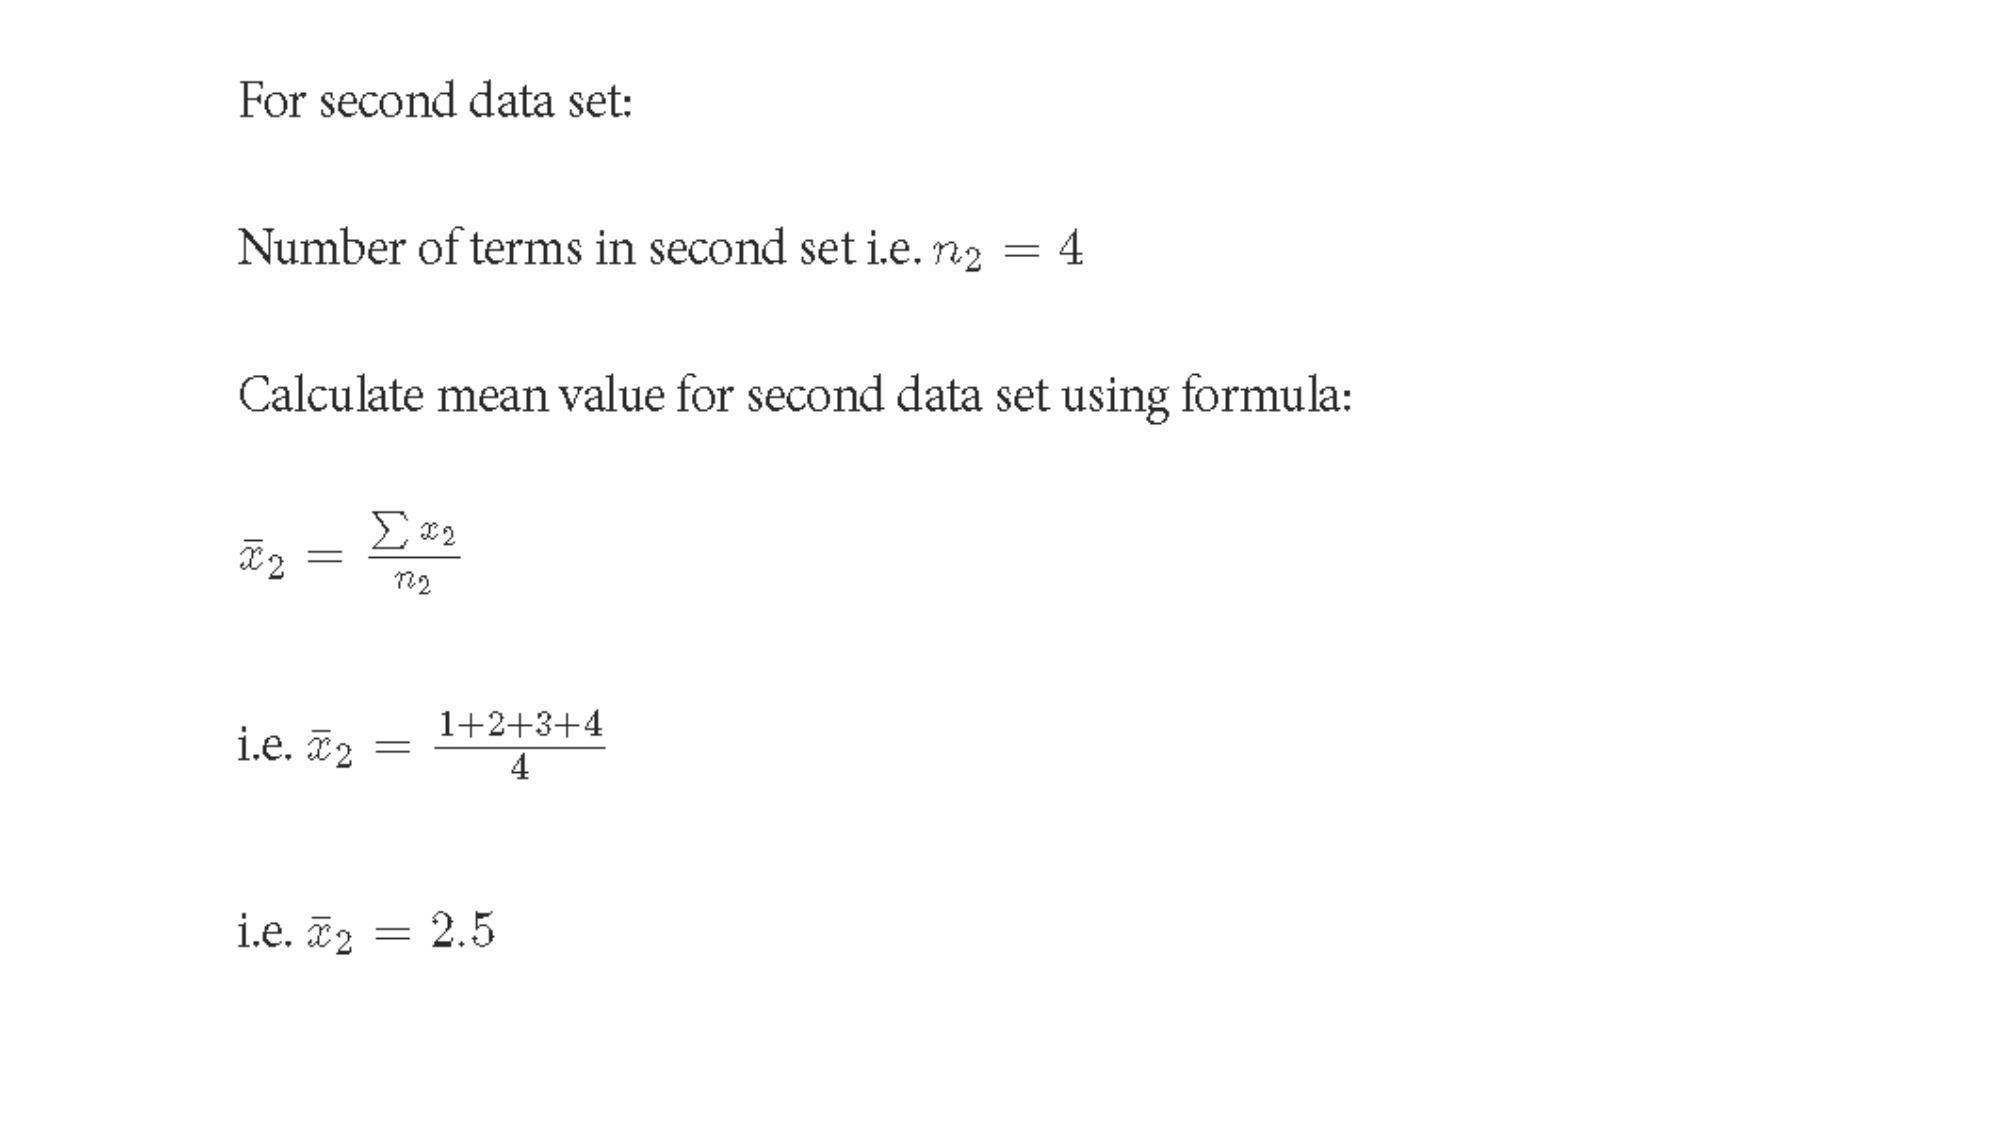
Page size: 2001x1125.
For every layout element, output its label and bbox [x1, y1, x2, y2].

picture [137, 59, 1552, 1004]
